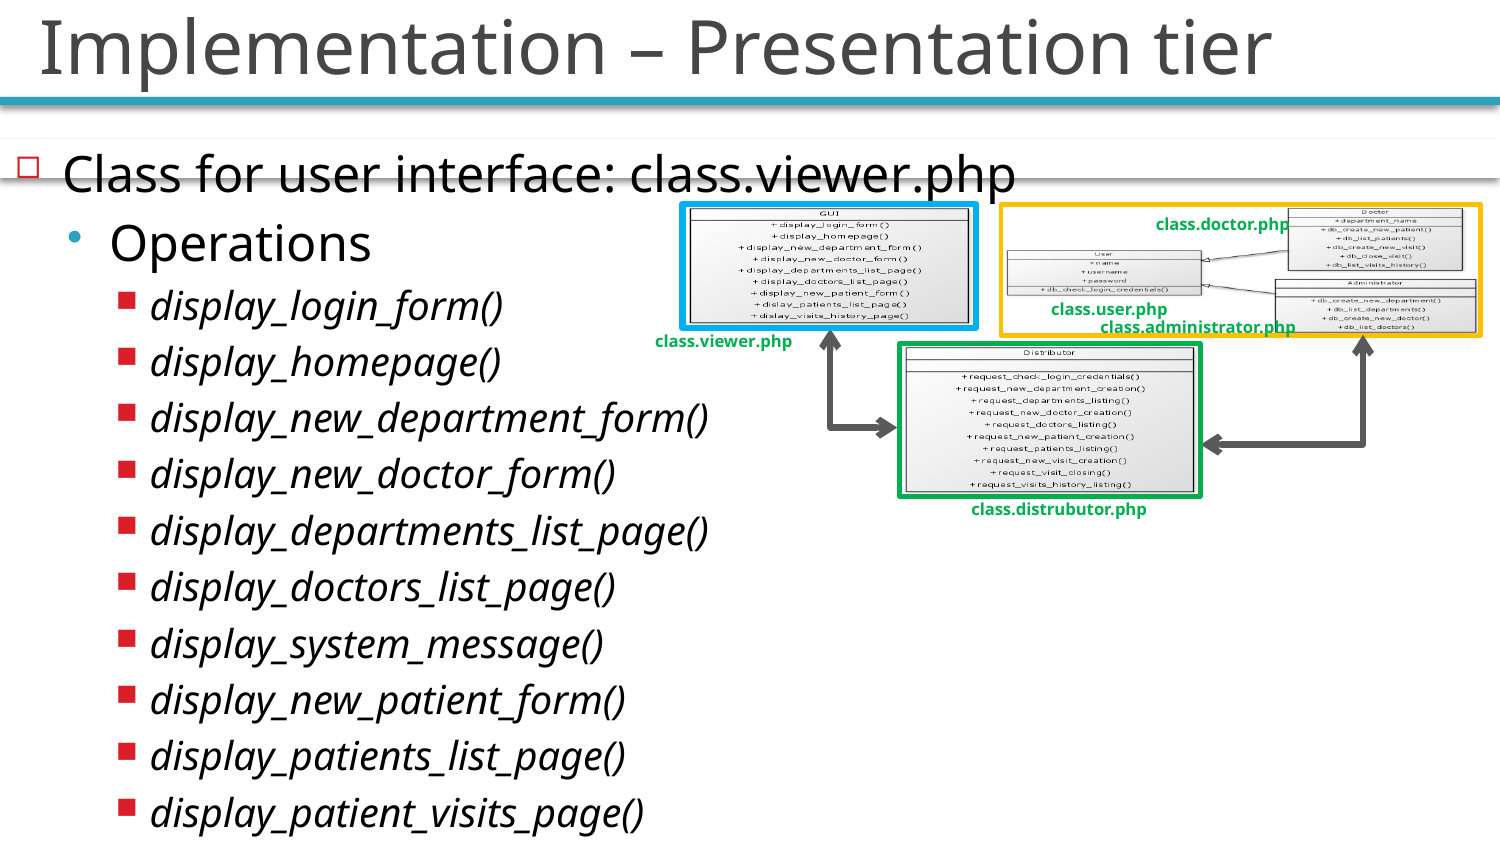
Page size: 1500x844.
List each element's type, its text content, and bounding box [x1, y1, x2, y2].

title Implementation – Presentation tier [24, 19, 1463, 97]
list Class for user interface: class.viewer.php Operations display_login_form() display_homepage() display_new_department_form() display_new_doctor_form() display_departments_list_page() display_doctors_list_page() display_system_message() display_new_patient_form() display_patients_list_page() display_patient_visits_page() [0, 134, 1475, 844]
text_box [648, 206, 1479, 527]
